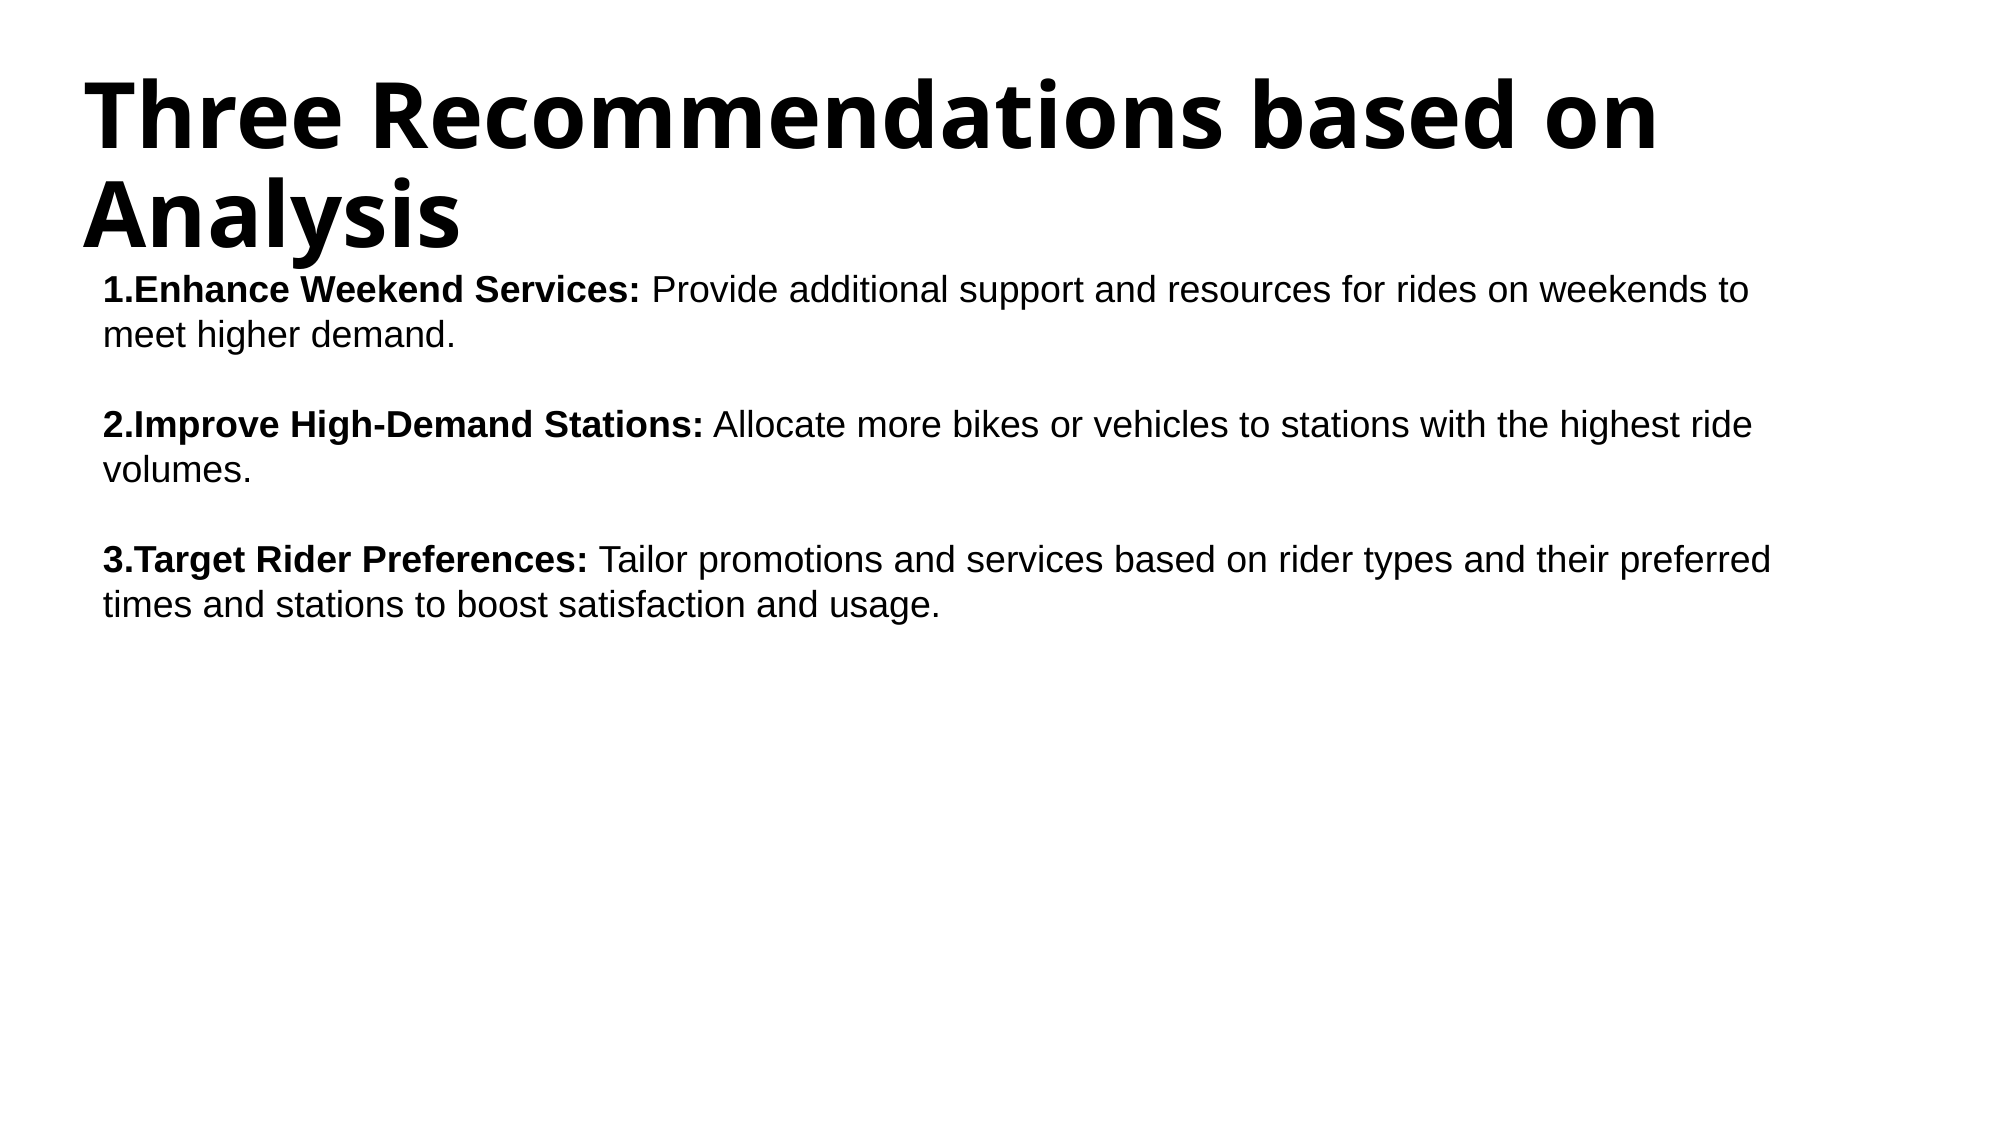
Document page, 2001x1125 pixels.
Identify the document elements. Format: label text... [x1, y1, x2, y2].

title Three Recommendations based on Analysis [68, 59, 1863, 278]
list Enhance Weekend Services: Provide additional support and resources for rides on weekends to meet higher demand. Improve High-Demand Stations: Allocate more bikes or vehicles to stations with the highest ride volumes. Target Rider Preferences: Tailor promotions and services based on rider types and their preferred times and stations to boost satisfaction and usage. [87, 140, 1792, 794]
